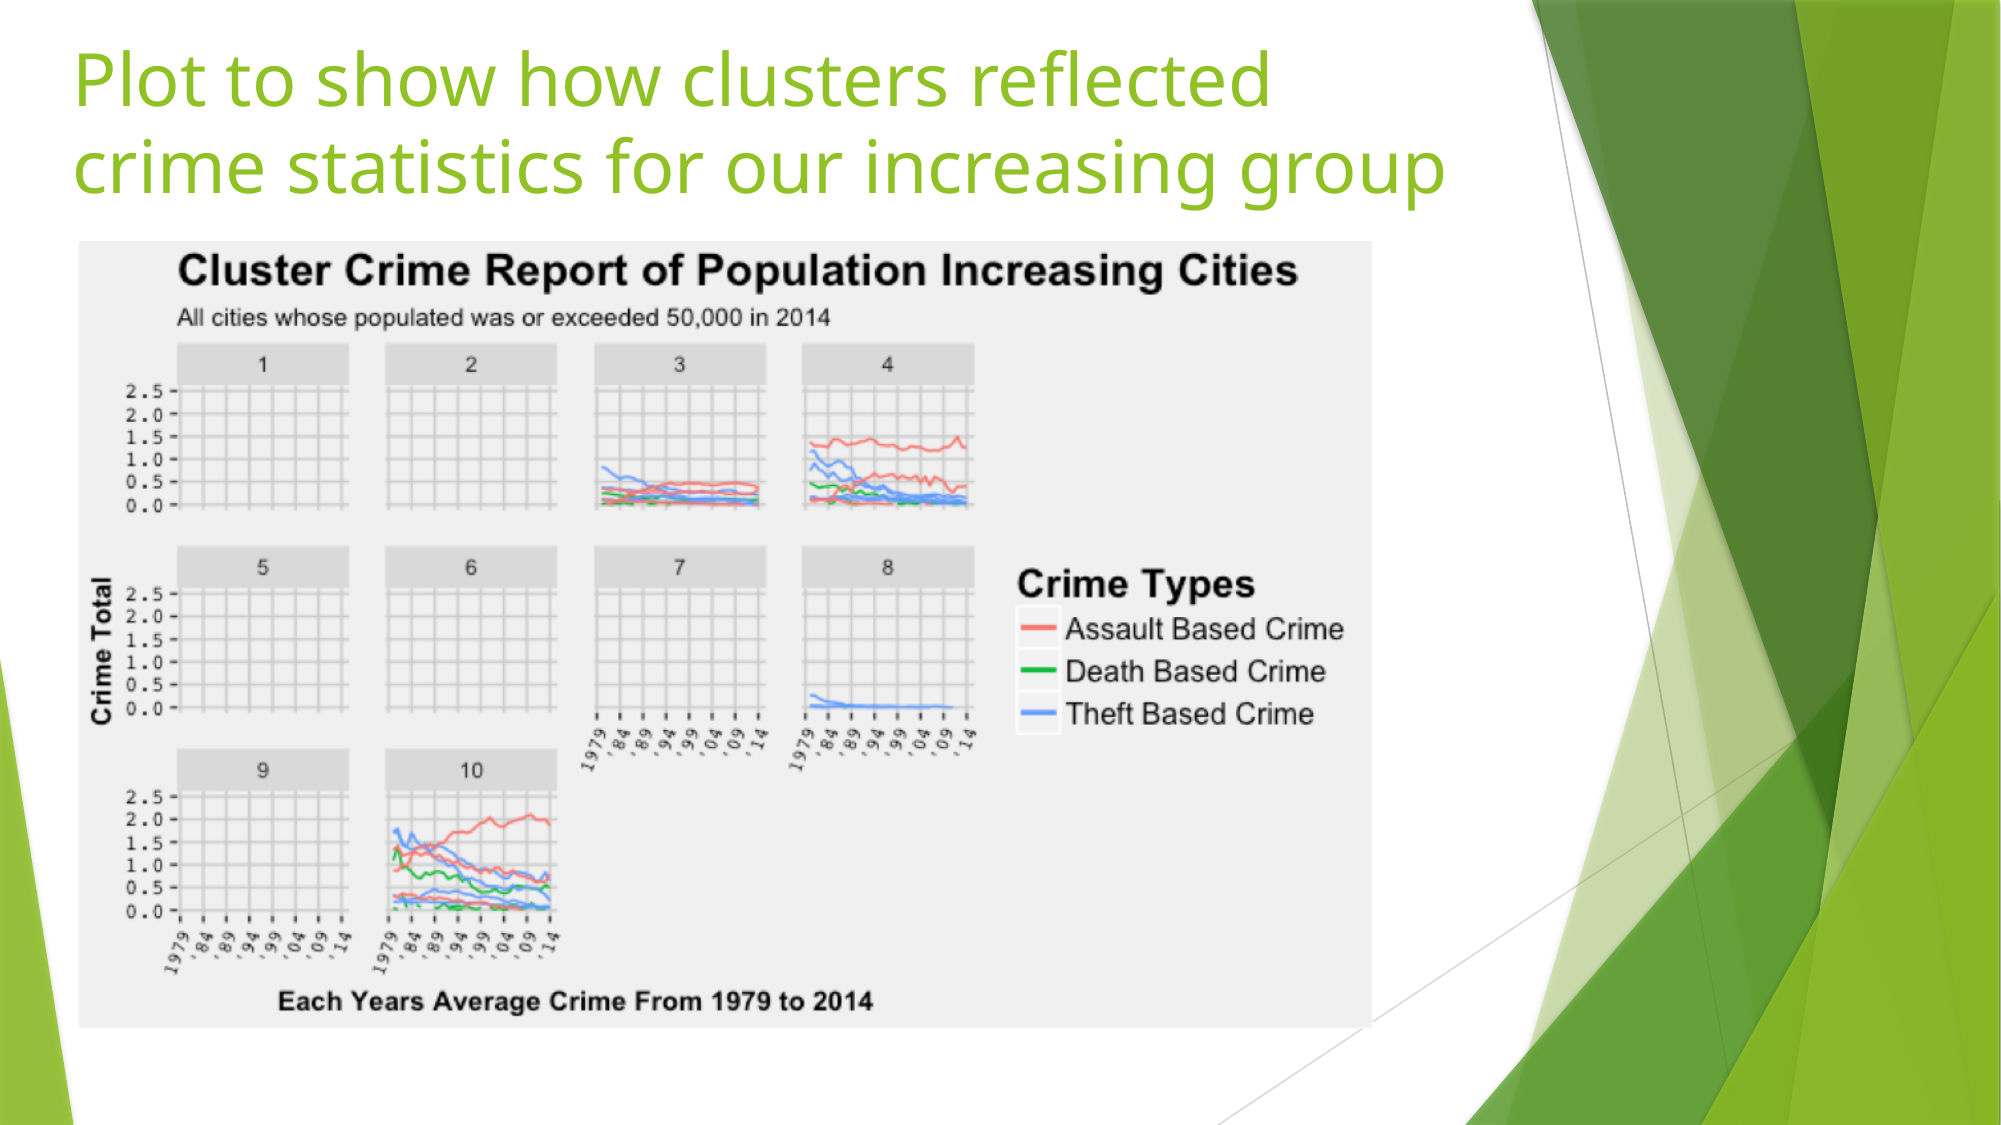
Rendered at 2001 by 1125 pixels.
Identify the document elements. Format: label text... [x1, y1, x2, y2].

title Plot to show how clusters reflected crime statistics for our increasing group [57, 24, 1468, 242]
picture [78, 241, 1374, 1030]
